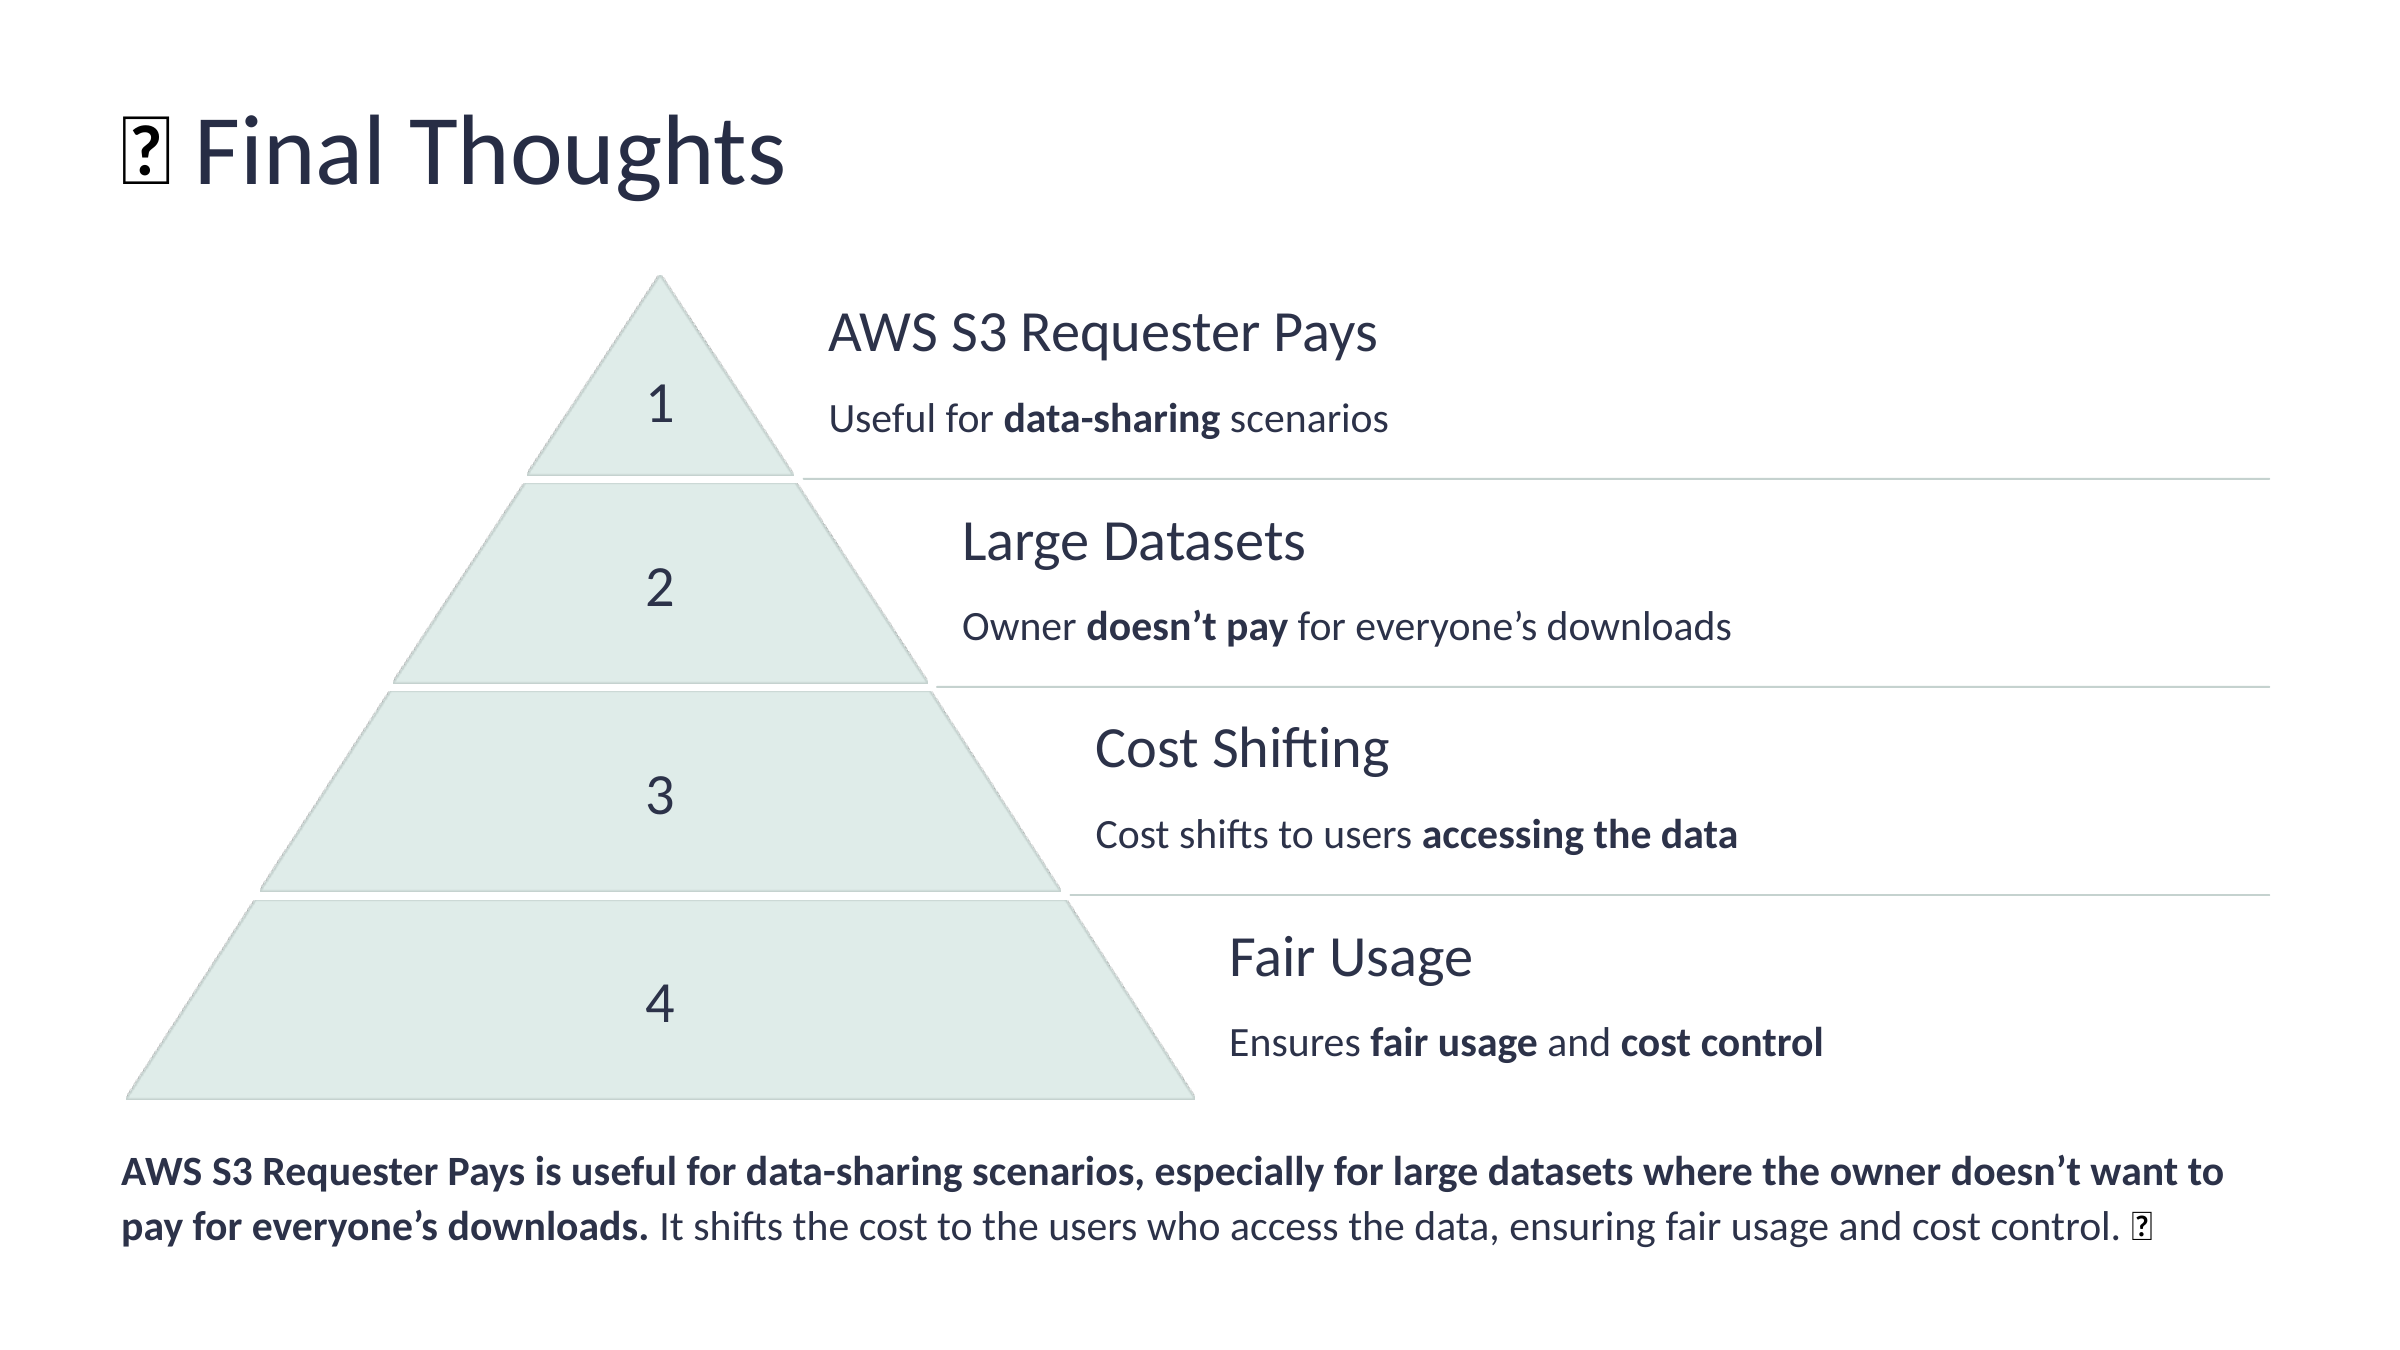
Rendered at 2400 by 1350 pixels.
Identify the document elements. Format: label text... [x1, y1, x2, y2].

text_box Fair Usage [1229, 934, 1662, 989]
picture [259, 691, 1061, 892]
text_box Useful for data-sharing scenarios [828, 385, 1385, 441]
text_box Owner doesn’t pay for everyone’s downloads [962, 593, 1715, 649]
text_box AWS S3 Requester Pays is useful for data-sharing scenarios, especially for large datasets where the owner doesn’t want to pay for everyone’s downloads. It shifts the cost to the users who access the data, ensuring fair usage and cost control. 🚀 [121, 1138, 2279, 1253]
text_box Cost shifts to users accessing the data [1095, 801, 1747, 857]
picture [126, 900, 1195, 1100]
text_box Large Datasets [962, 518, 1395, 573]
text_box Ensures fair usage and cost control [1229, 1009, 1827, 1065]
picture [393, 483, 928, 684]
text_box Cost Shifting [1095, 726, 1529, 781]
picture [527, 275, 795, 476]
text_box 🔹 Final Thoughts [121, 97, 987, 207]
text_box AWS S3 Requester Pays [828, 310, 1273, 365]
